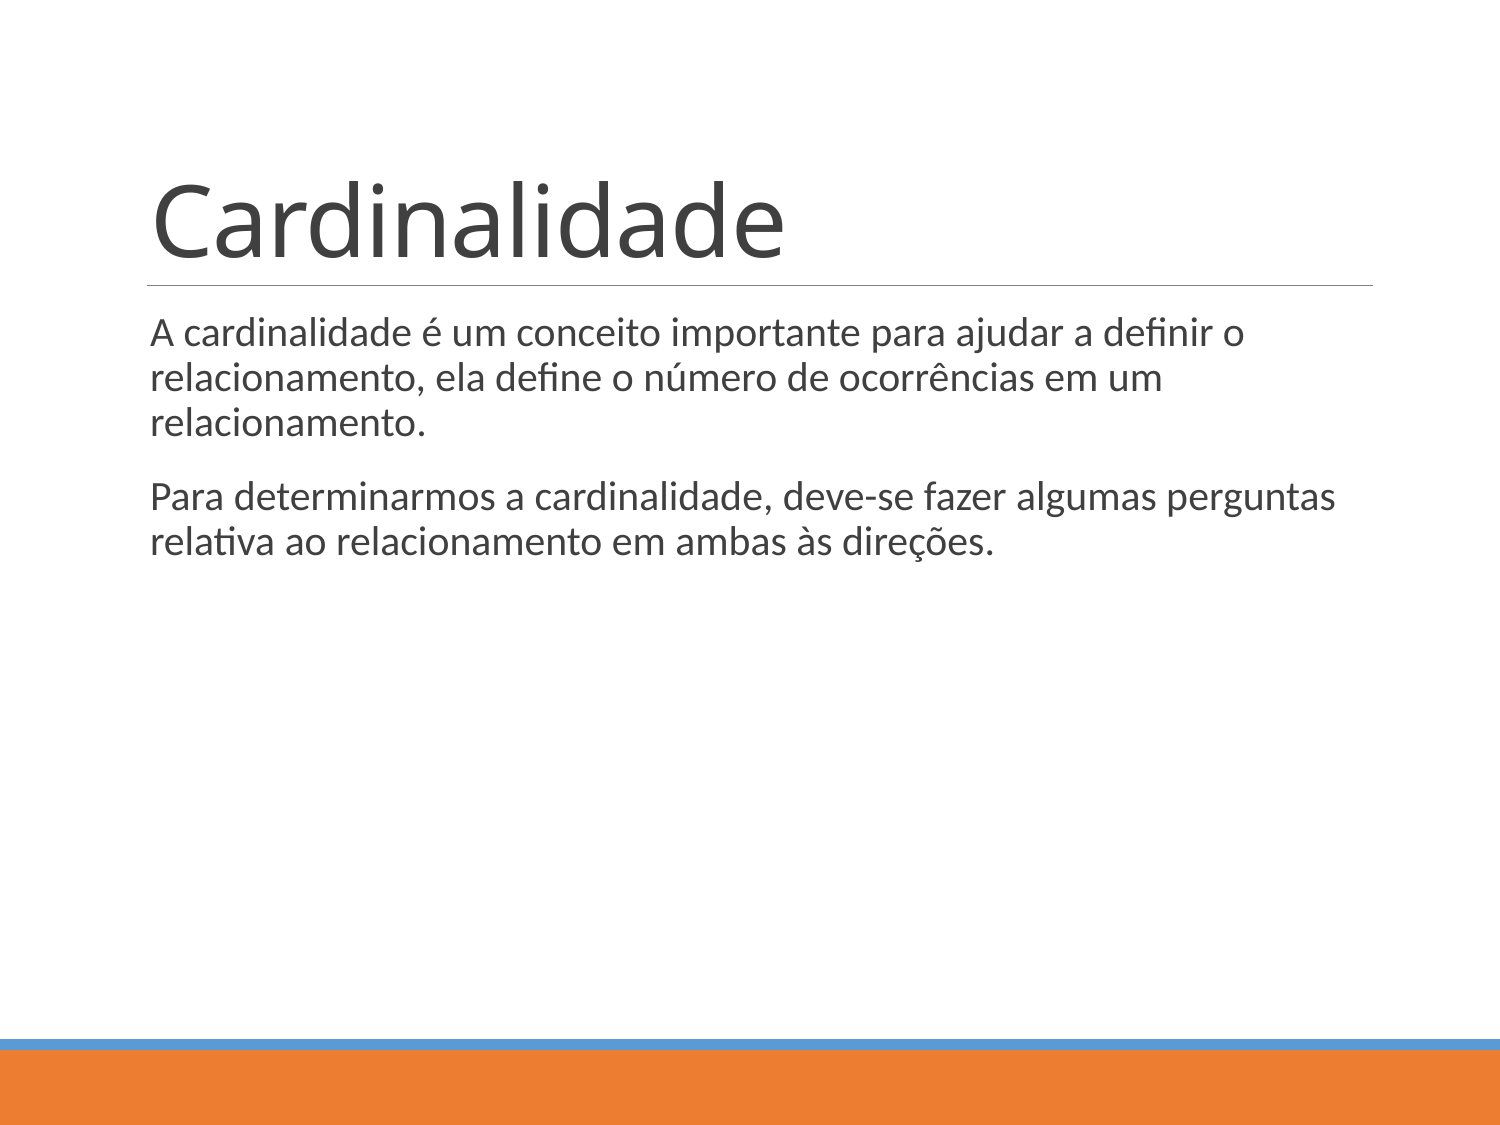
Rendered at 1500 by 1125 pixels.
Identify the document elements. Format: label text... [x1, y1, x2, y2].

title Cardinalidade [135, 47, 1373, 285]
list A cardinalidade é um conceito importante para ajudar a definir o relacionamento, ela define o número de ocorrências em um relacionamento. Para determinarmos a cardinalidade, deve-se fazer algumas perguntas relativa ao relacionamento em ambas às direções. [135, 302, 1373, 963]
